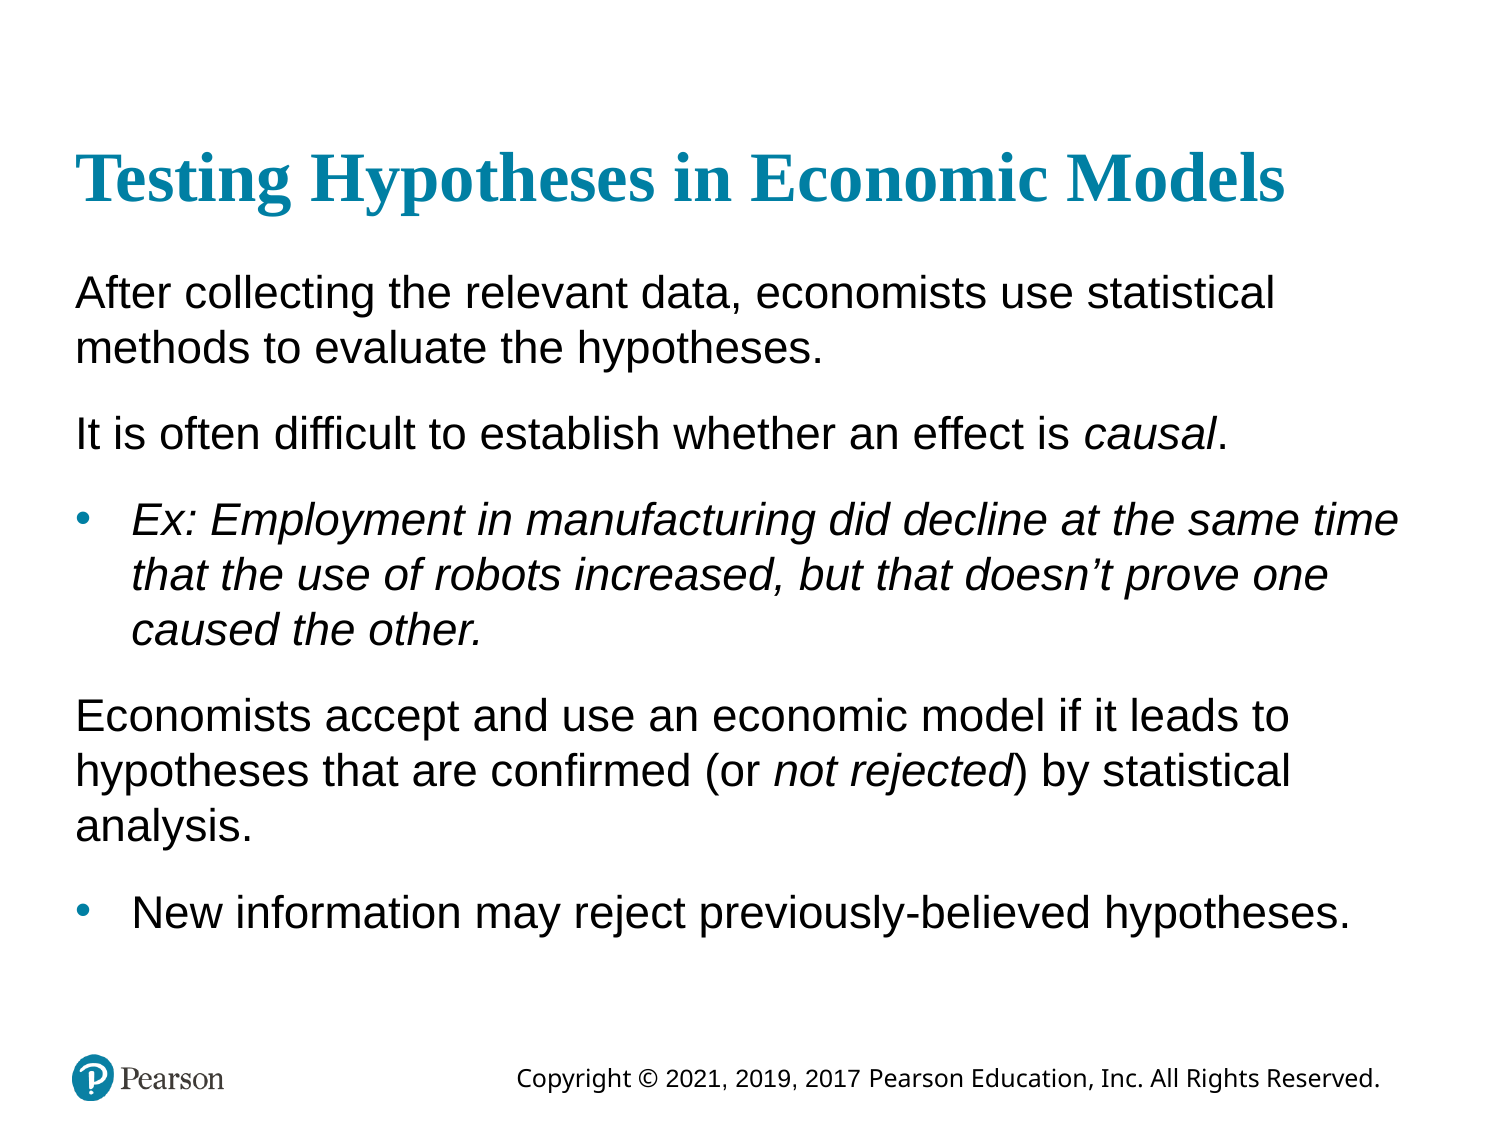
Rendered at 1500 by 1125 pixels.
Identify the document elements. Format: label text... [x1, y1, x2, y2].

title Testing Hypotheses in Economic Models [75, 35, 1425, 216]
list After collecting the relevant data, economists use statistical methods to evaluate the hypotheses. It is often difficult to establish whether an effect is causal. Ex: Employment in manufacturing did decline at the same time that the use of robots increased, but that doesn’t prove one caused the other. Economists accept and use an economic model if it leads to hypotheses that are confirmed (or not rejected) by statistical analysis. New information may reject previously-believed hypotheses. [75, 262, 1425, 1005]
picture [72, 1054, 89, 1072]
picture [72, 1087, 83, 1101]
picture [99, 1054, 224, 1101]
picture [81, 1064, 107, 1089]
